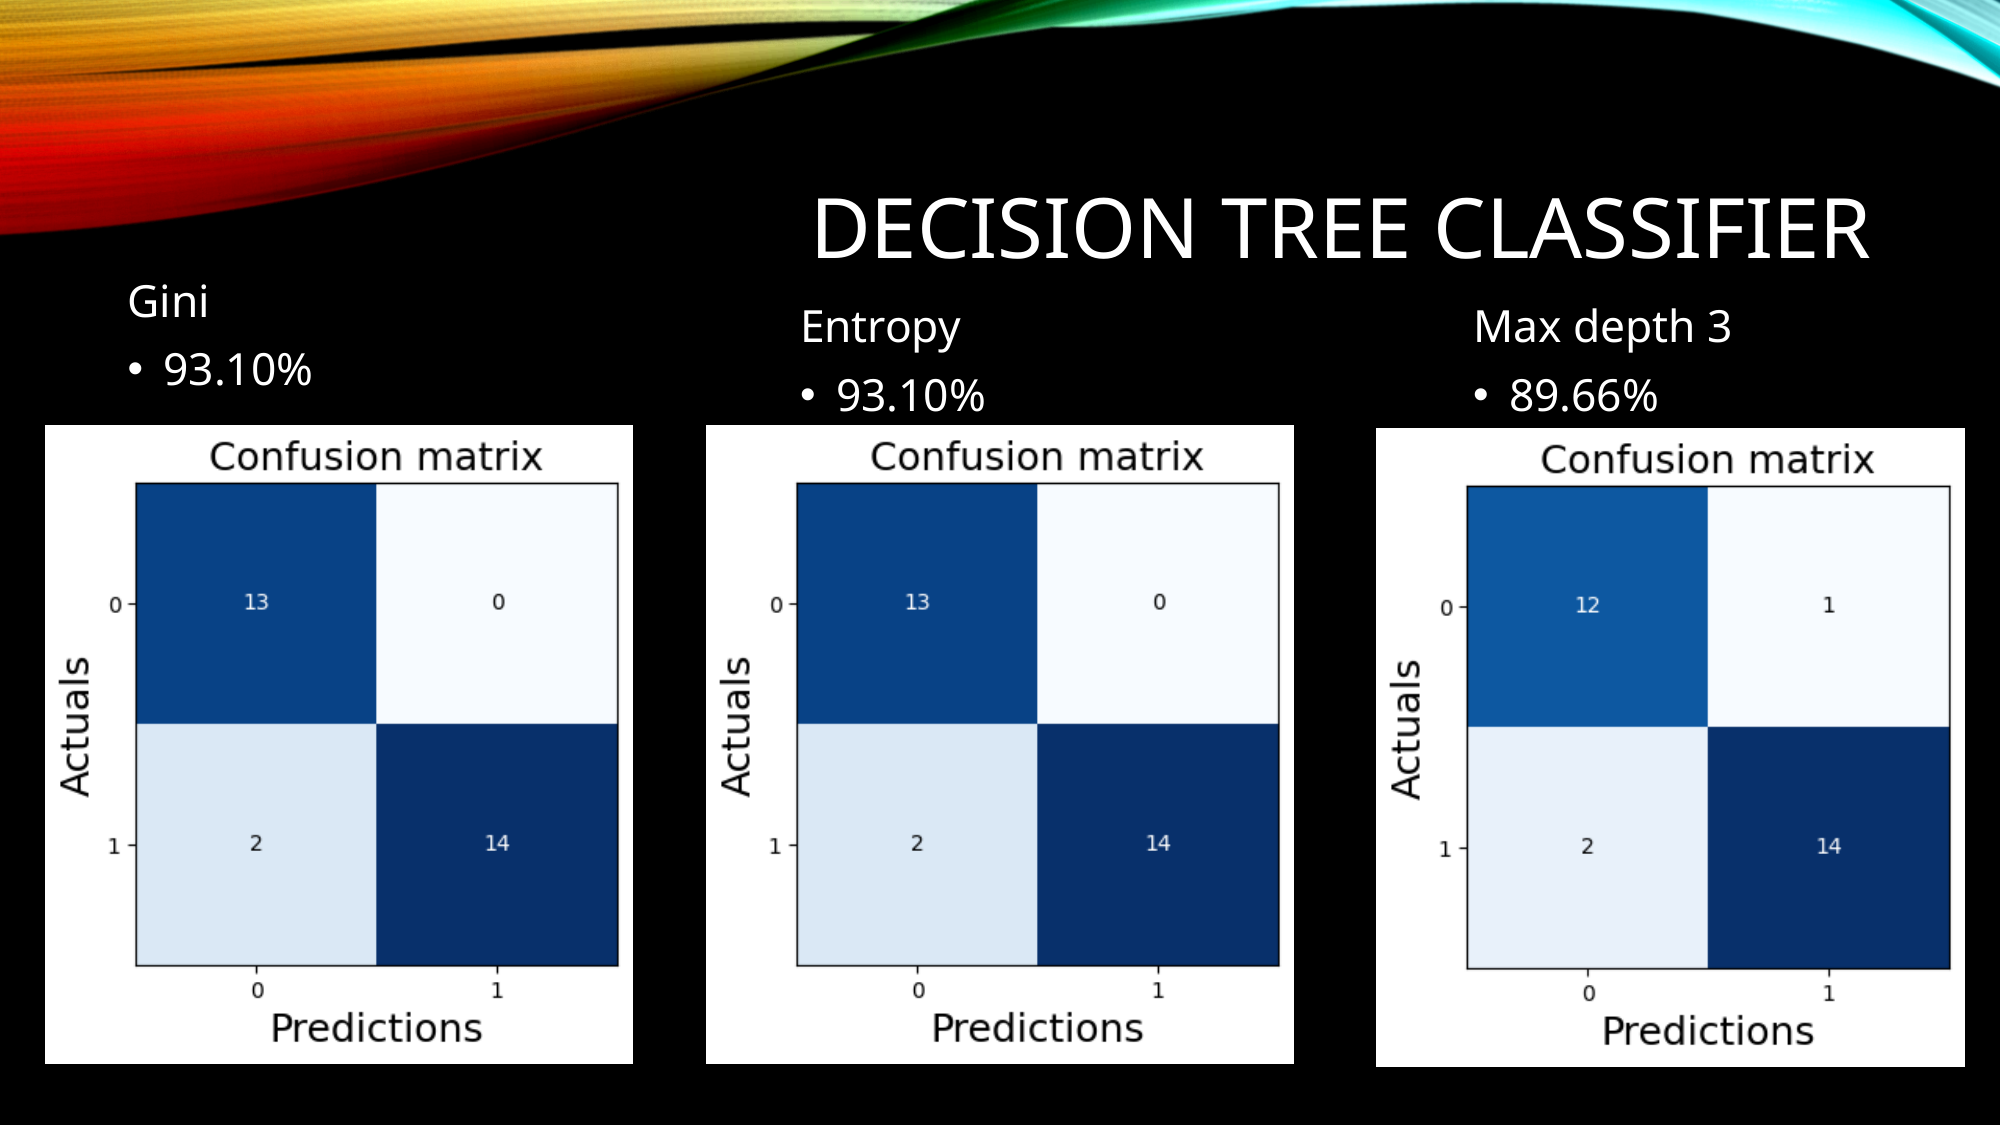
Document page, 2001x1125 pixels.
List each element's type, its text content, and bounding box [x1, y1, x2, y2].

list Gini 93.10% [112, 271, 359, 404]
text_box Max depth 3 89.66% [1458, 297, 1810, 428]
picture [705, 425, 1294, 1064]
picture [1376, 428, 1965, 1067]
picture [45, 425, 634, 1064]
title Decision tree classifier [474, 125, 1888, 338]
text_box Entropy 93.10% [785, 297, 1032, 425]
picture [0, 0, 2000, 237]
